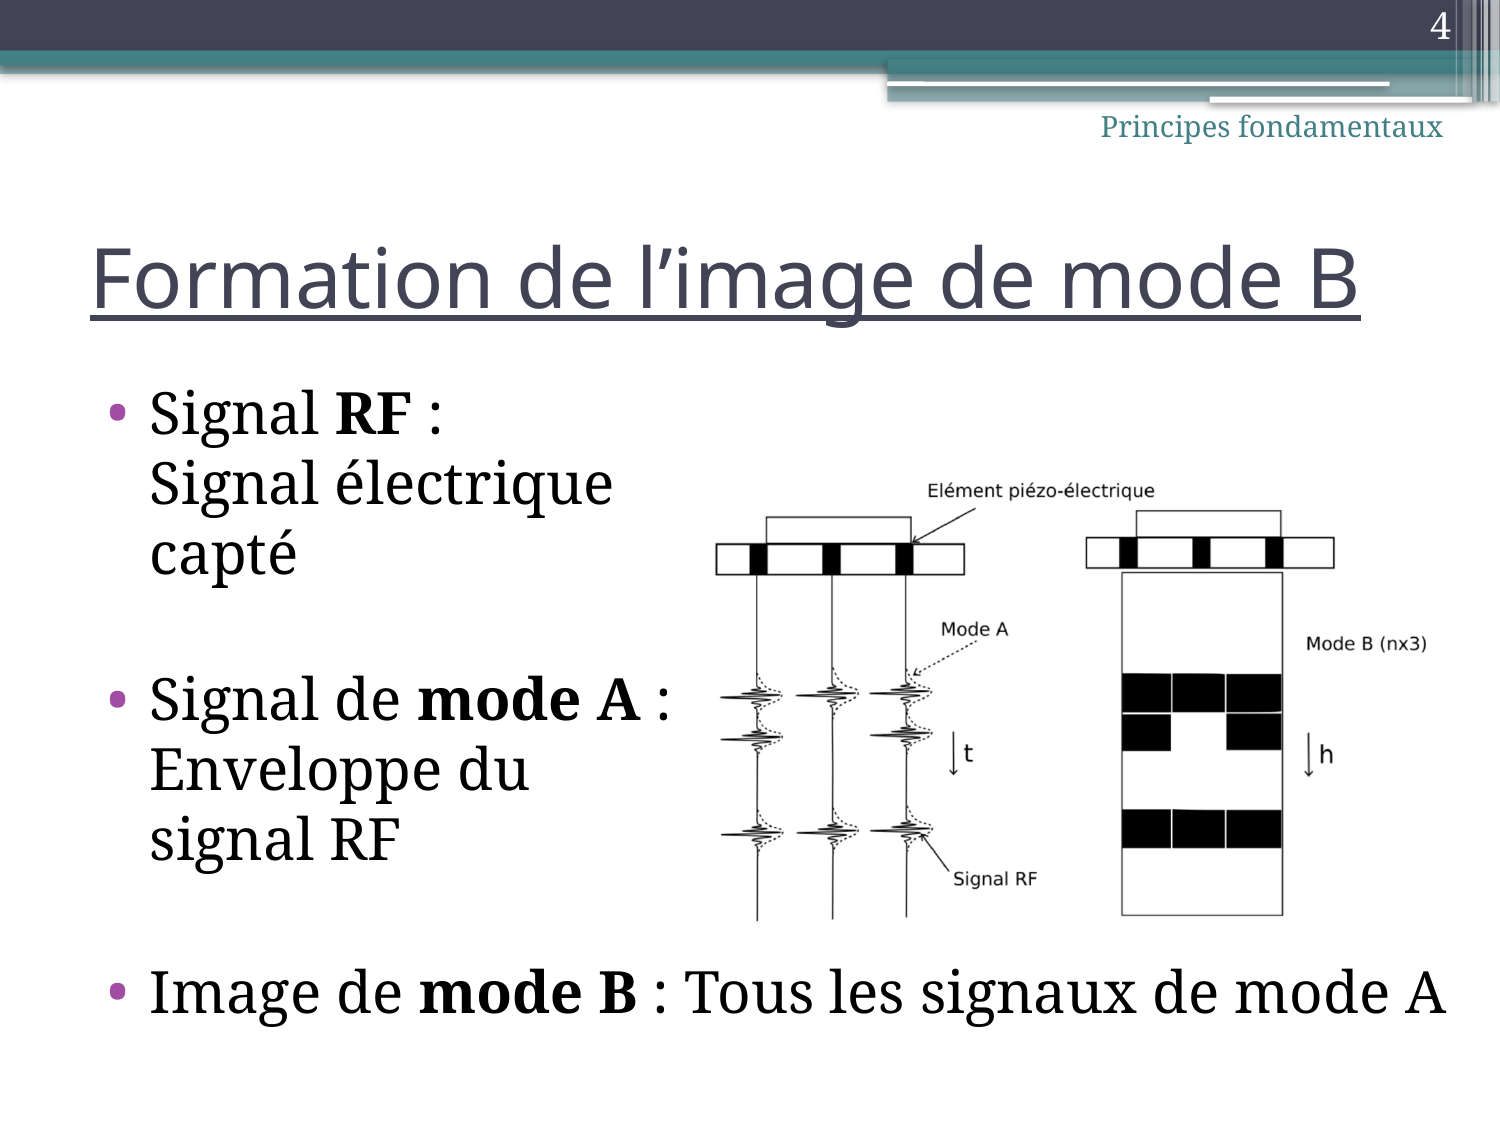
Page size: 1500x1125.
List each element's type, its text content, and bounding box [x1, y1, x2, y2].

picture [702, 467, 1431, 929]
title Formation de l’image de mode B [75, 187, 1425, 363]
slide_number 4 [1341, 0, 1466, 61]
footer Principes fondamentaux [862, 100, 1459, 176]
